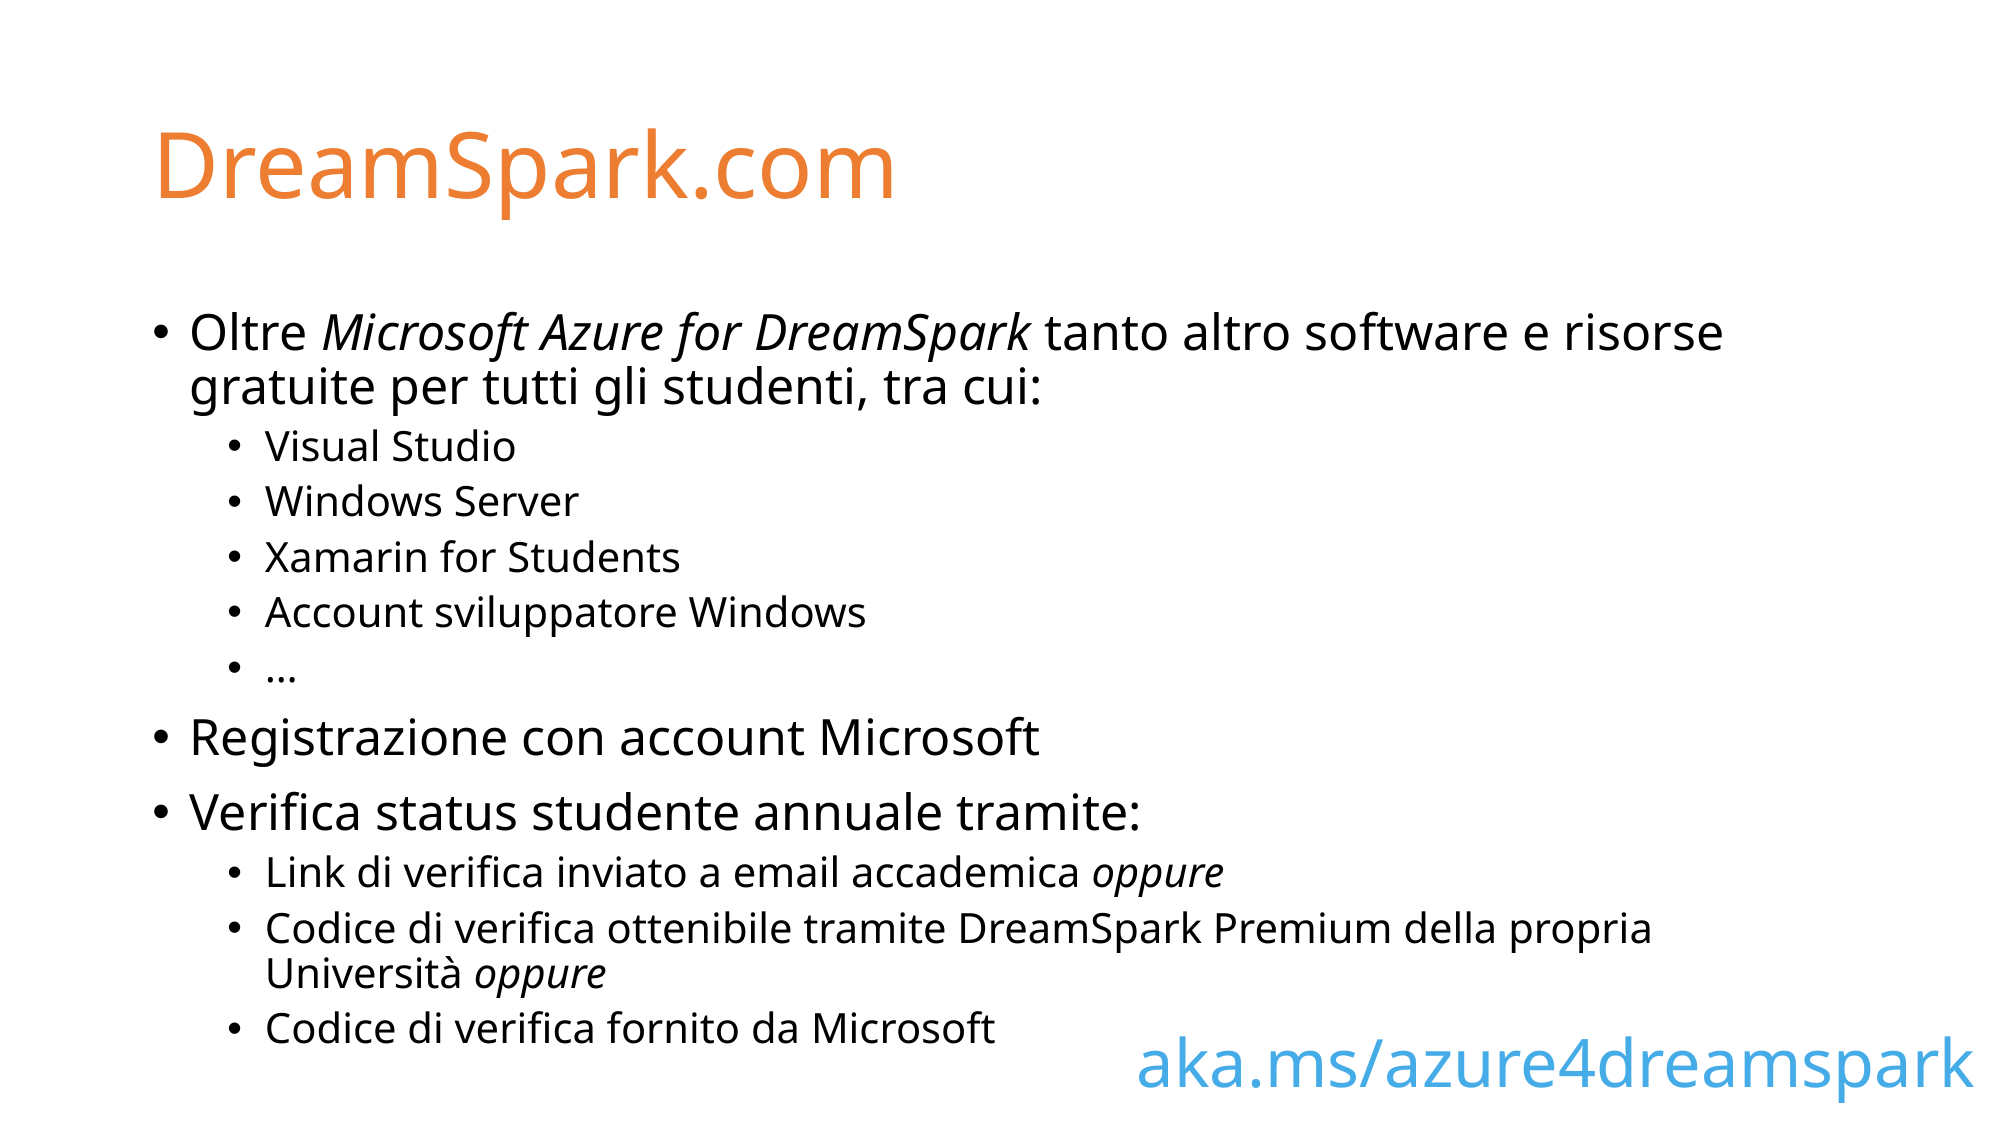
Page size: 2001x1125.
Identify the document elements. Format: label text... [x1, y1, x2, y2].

text_box aka.ms/azure4dreamspark [1122, 1013, 1991, 1108]
list Oltre Microsoft Azure for DreamSpark tanto altro software e risorse gratuite per tutti gli studenti, tra cui: Visual Studio Windows Server Xamarin for Students Account sviluppatore Windows … Registrazione con account Microsoft Verifica status studente annuale tramite: Link di verifica inviato a email accademica oppure Codice di verifica ottenibile tramite DreamSpark Premium della propria Università oppure Codice di verifica fornito da Microsoft [137, 299, 1863, 1092]
title DreamSpark.com [137, 59, 1863, 278]
